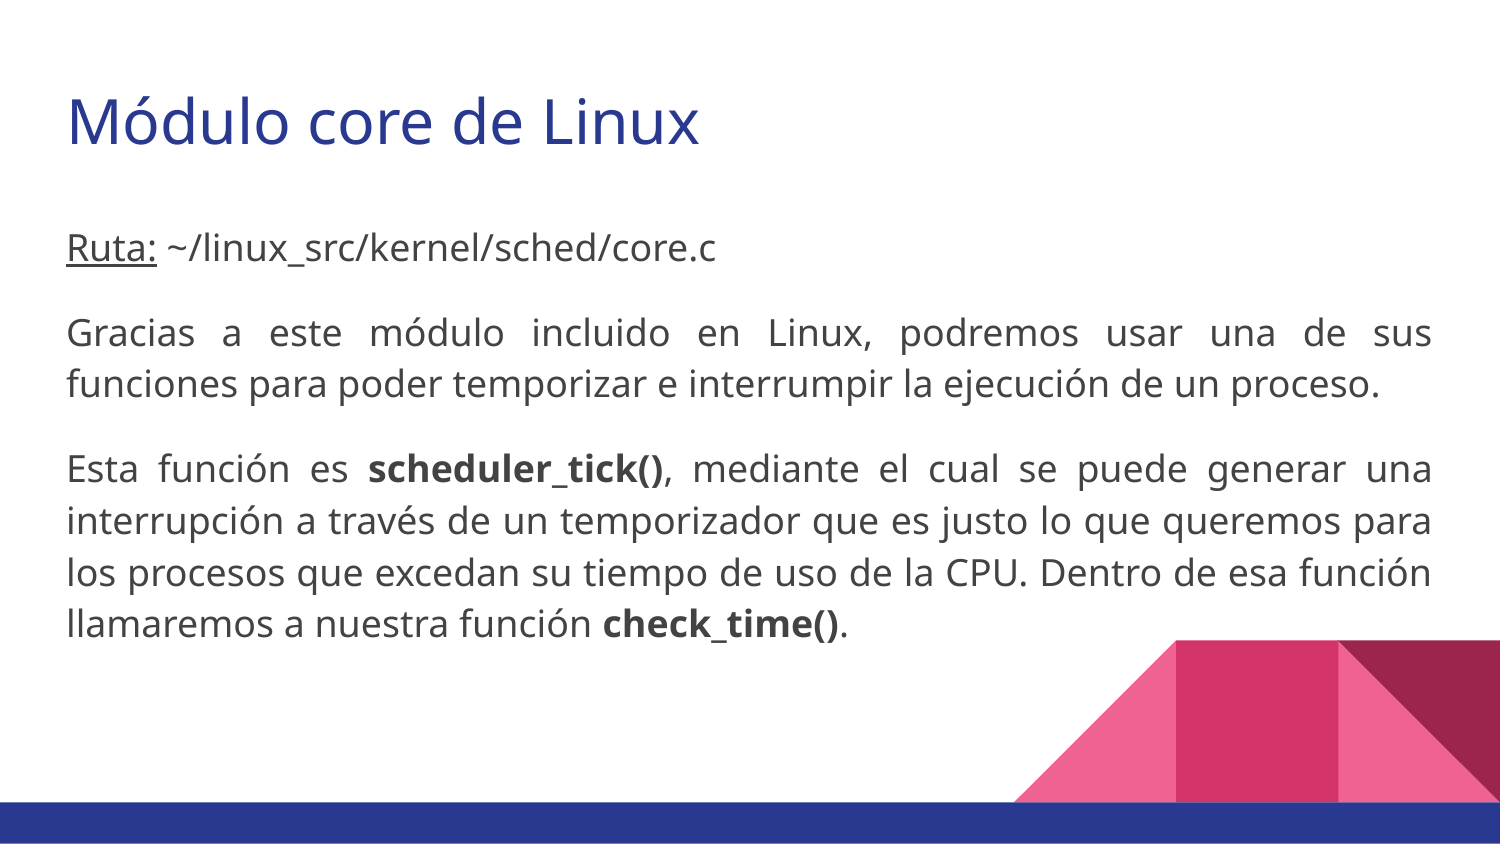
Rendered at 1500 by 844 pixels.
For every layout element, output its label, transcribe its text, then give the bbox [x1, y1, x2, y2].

list Ruta: ~/linux_src/kernel/sched/core.c Gracias a este módulo incluido en Linux, podremos usar una de sus funciones para poder temporizar e interrumpir la ejecución de un proceso. Esta función es scheduler_tick(), mediante el cual se puede generar una interrupción a través de un temporizador que es justo lo que queremos para los procesos que excedan su tiempo de uso de la CPU. Dentro de esa función llamaremos a nuestra función check_time(). [51, 201, 1449, 750]
title Módulo core de Linux [51, 67, 1449, 167]
